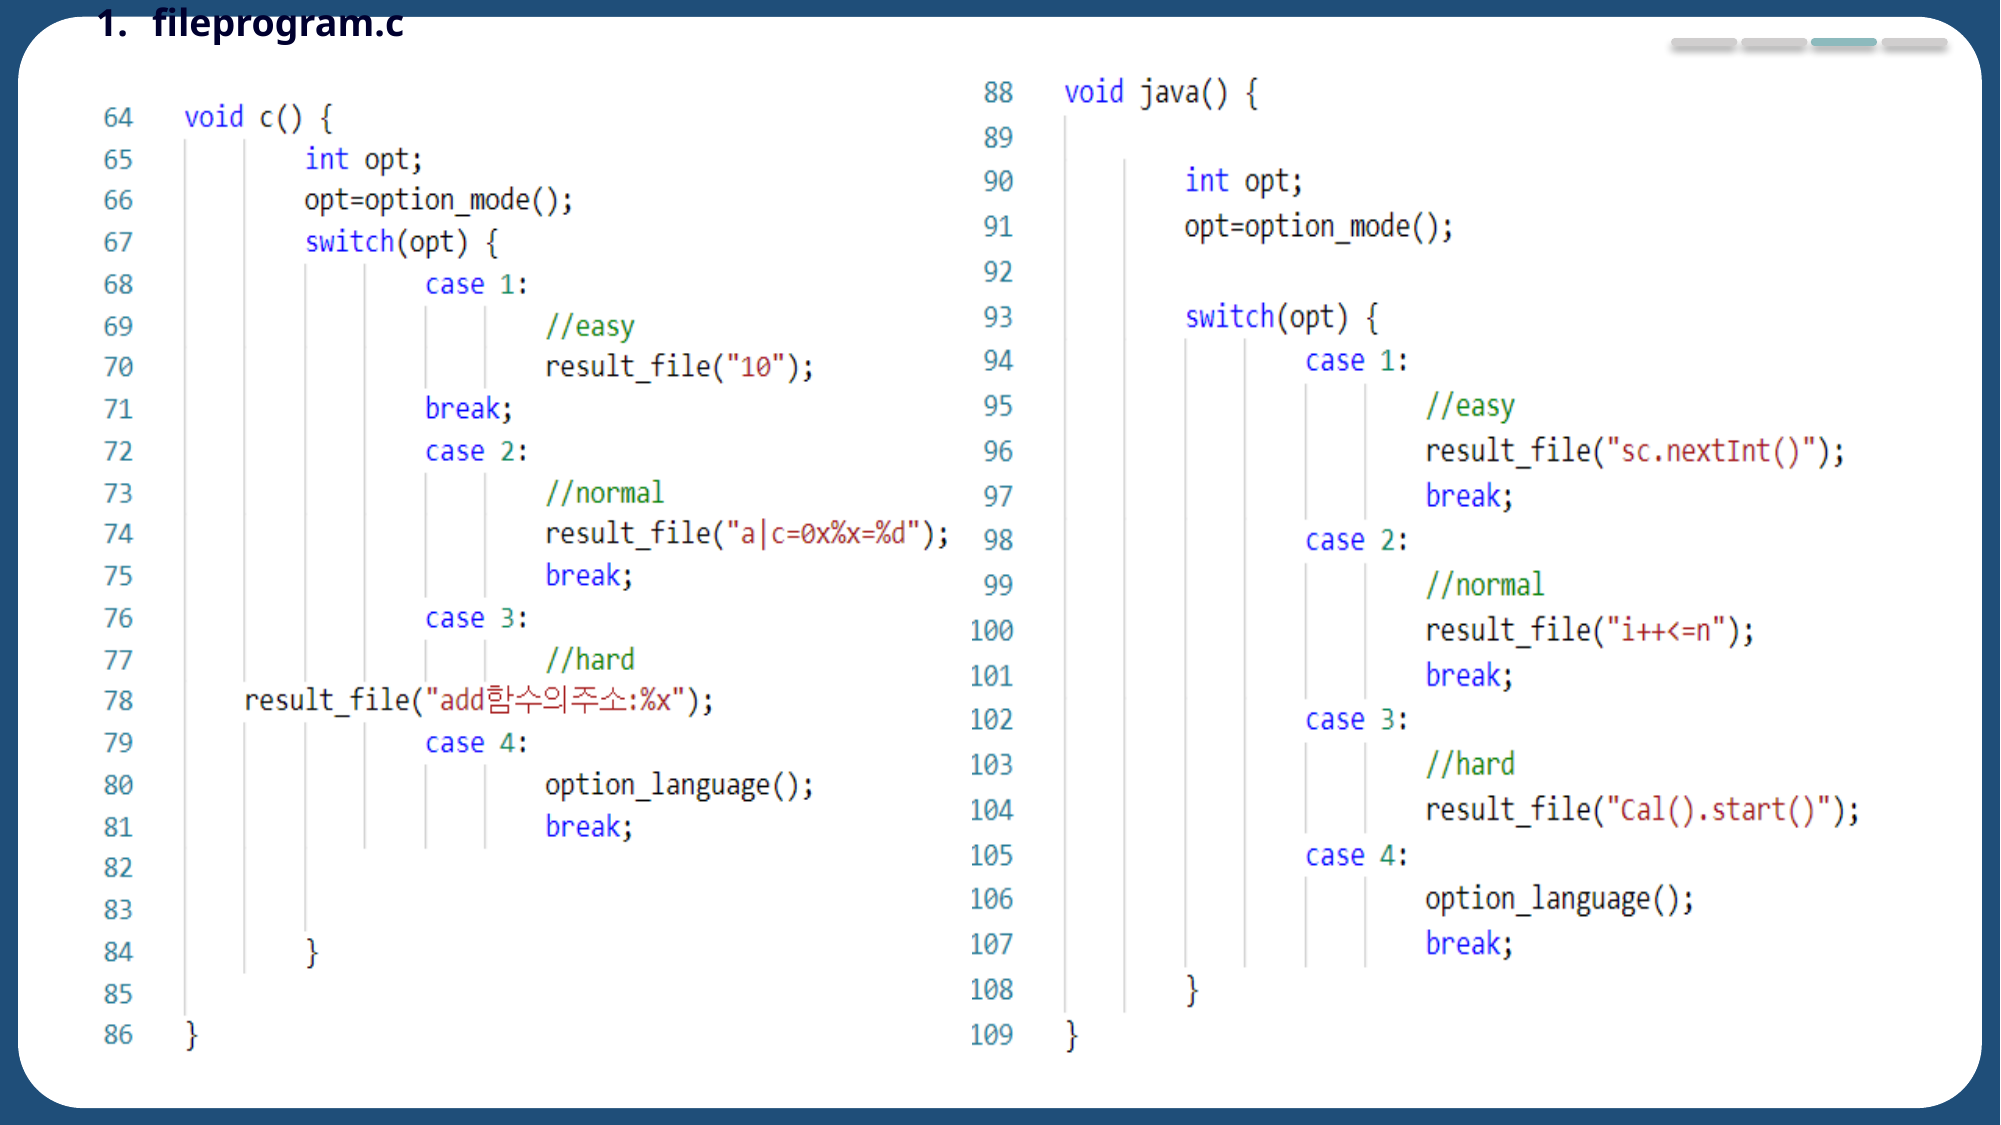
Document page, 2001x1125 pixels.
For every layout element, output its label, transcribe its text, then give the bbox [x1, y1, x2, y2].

text_box fileprogram.c [110, 17, 458, 26]
picture [81, 65, 1915, 1066]
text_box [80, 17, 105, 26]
text_box [18, 16, 1982, 1109]
